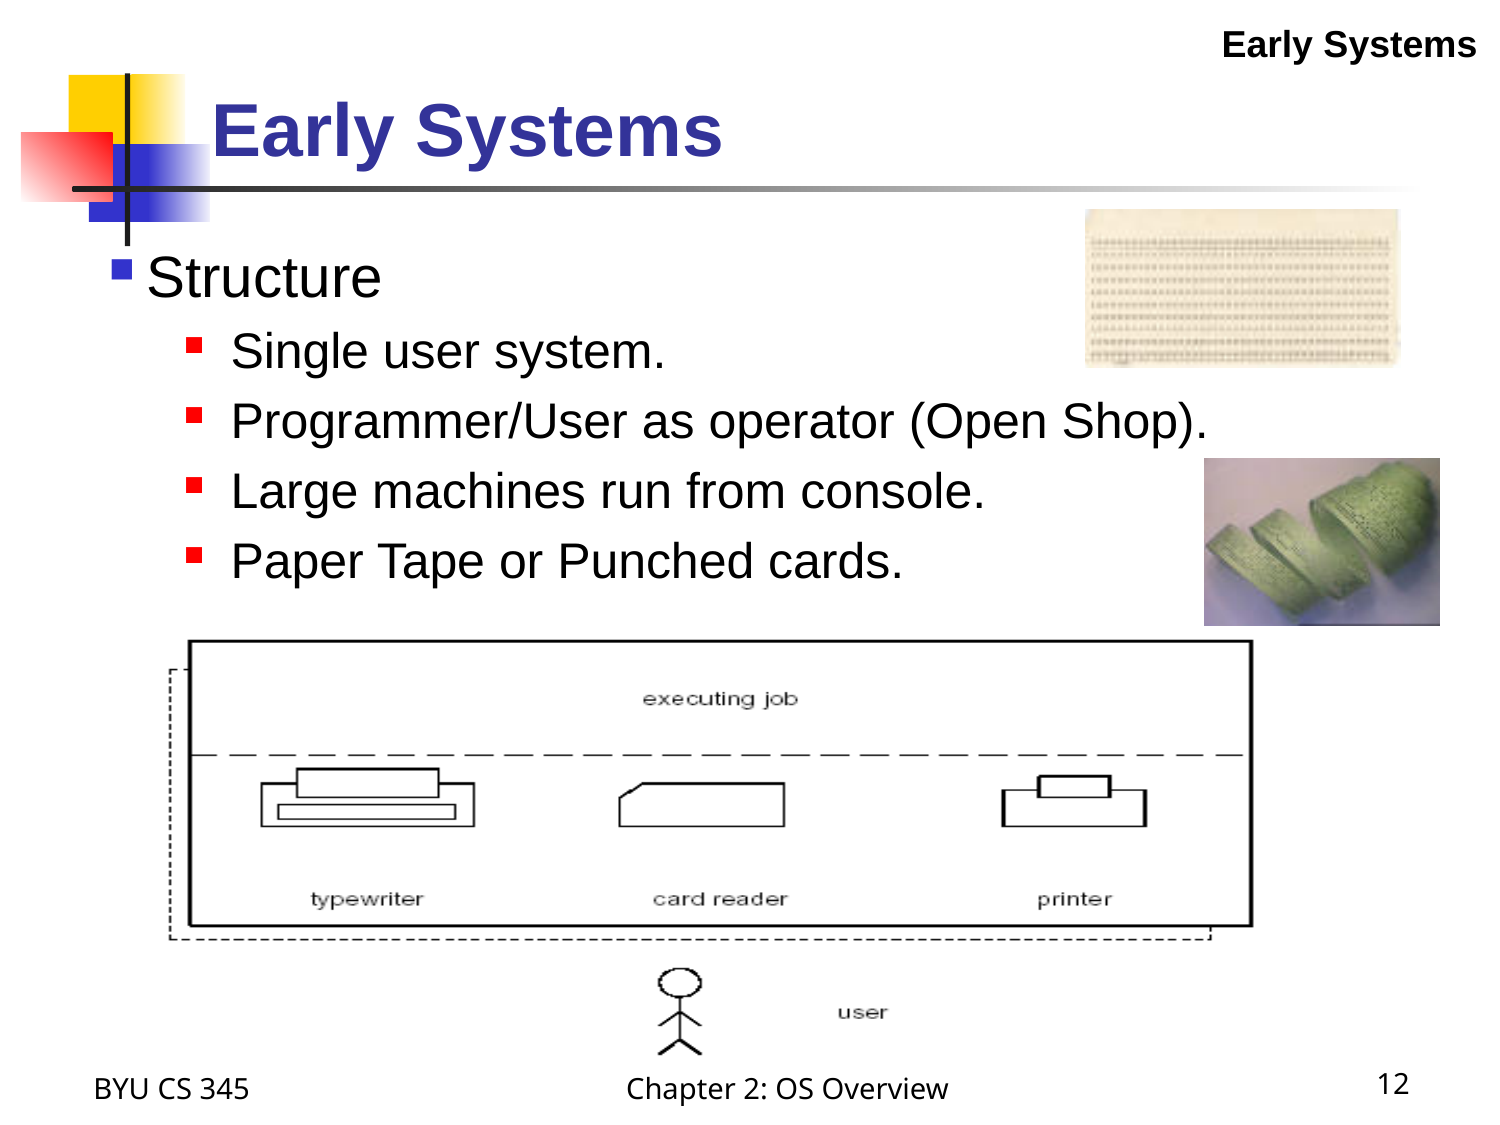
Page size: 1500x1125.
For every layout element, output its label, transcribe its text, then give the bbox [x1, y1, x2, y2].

footer Chapter 2: OS Overview [549, 1082, 1025, 1113]
slide_number BYU CS 345 [78, 1037, 391, 1113]
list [1084, 208, 1401, 368]
picture [128, 611, 1337, 1064]
text_box Early Systems [1061, 12, 1493, 73]
title Early Systems [196, 91, 1035, 180]
list Structure Single user system. Programmer/User as operator (Open Shop). Large machines run from console. Paper Tape or Punched cards. [93, 231, 1469, 1082]
slide_number 12 [1112, 1082, 1425, 1113]
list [1204, 458, 1440, 626]
